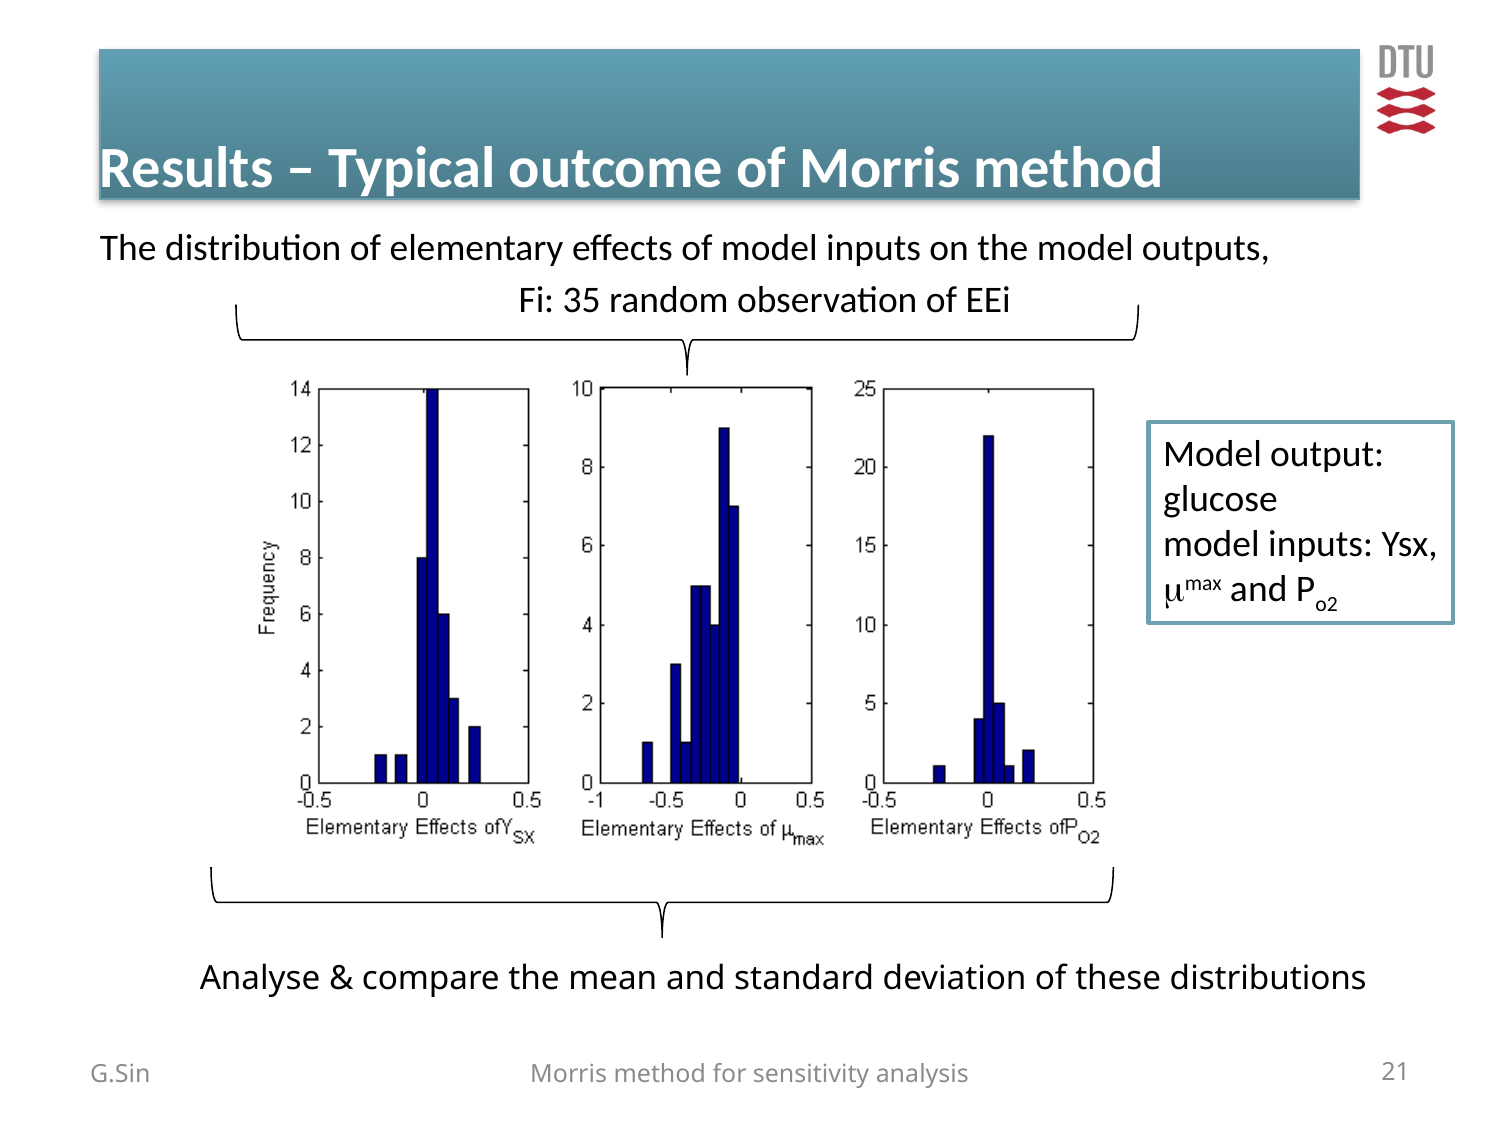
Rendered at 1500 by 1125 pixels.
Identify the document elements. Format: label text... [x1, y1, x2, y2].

slide_number 21 [1074, 1042, 1425, 1103]
picture [187, 351, 1193, 854]
list The distribution of elementary effects of model inputs on the model outputs, Fi: 35 random observation of EEi [99, 222, 1430, 1012]
text_box [235, 304, 1140, 349]
text_box [210, 867, 1115, 939]
slide_number G.Sin [75, 1042, 425, 1103]
title Results – Typical outcome of Morris method [99, 49, 1360, 200]
footer Morris method for sensitivity analysis [512, 1042, 988, 1103]
text_box Model output: glucose model inputs: Ysx, mmax and Po2 [1196, 420, 1455, 625]
text_box Analyse & compare the mean and standard deviation of these distributions [185, 949, 1384, 1004]
picture [1356, 45, 1436, 134]
